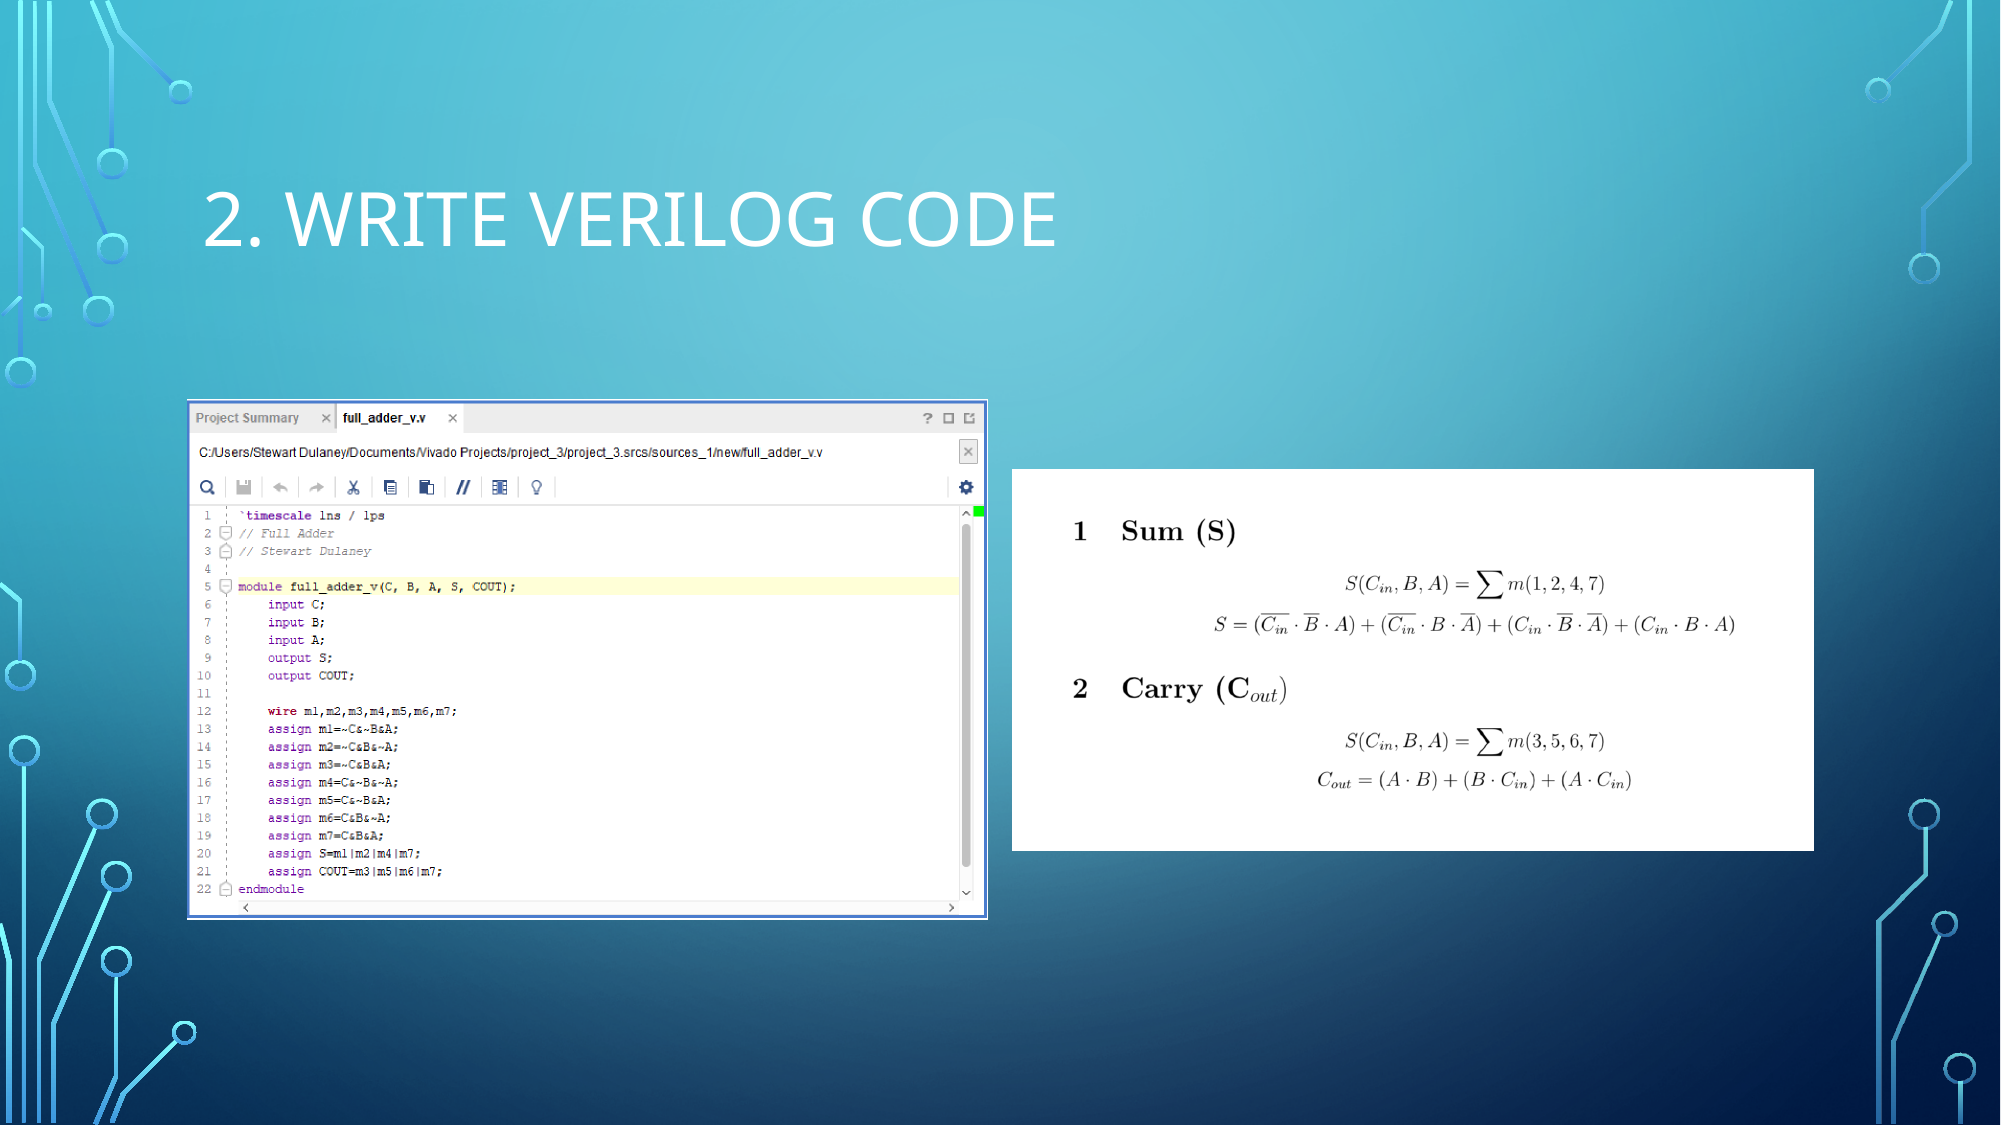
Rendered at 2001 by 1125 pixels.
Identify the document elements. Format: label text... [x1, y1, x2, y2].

title 2. Write Verilog code [187, 101, 1813, 344]
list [186, 399, 988, 920]
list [1012, 468, 1814, 851]
